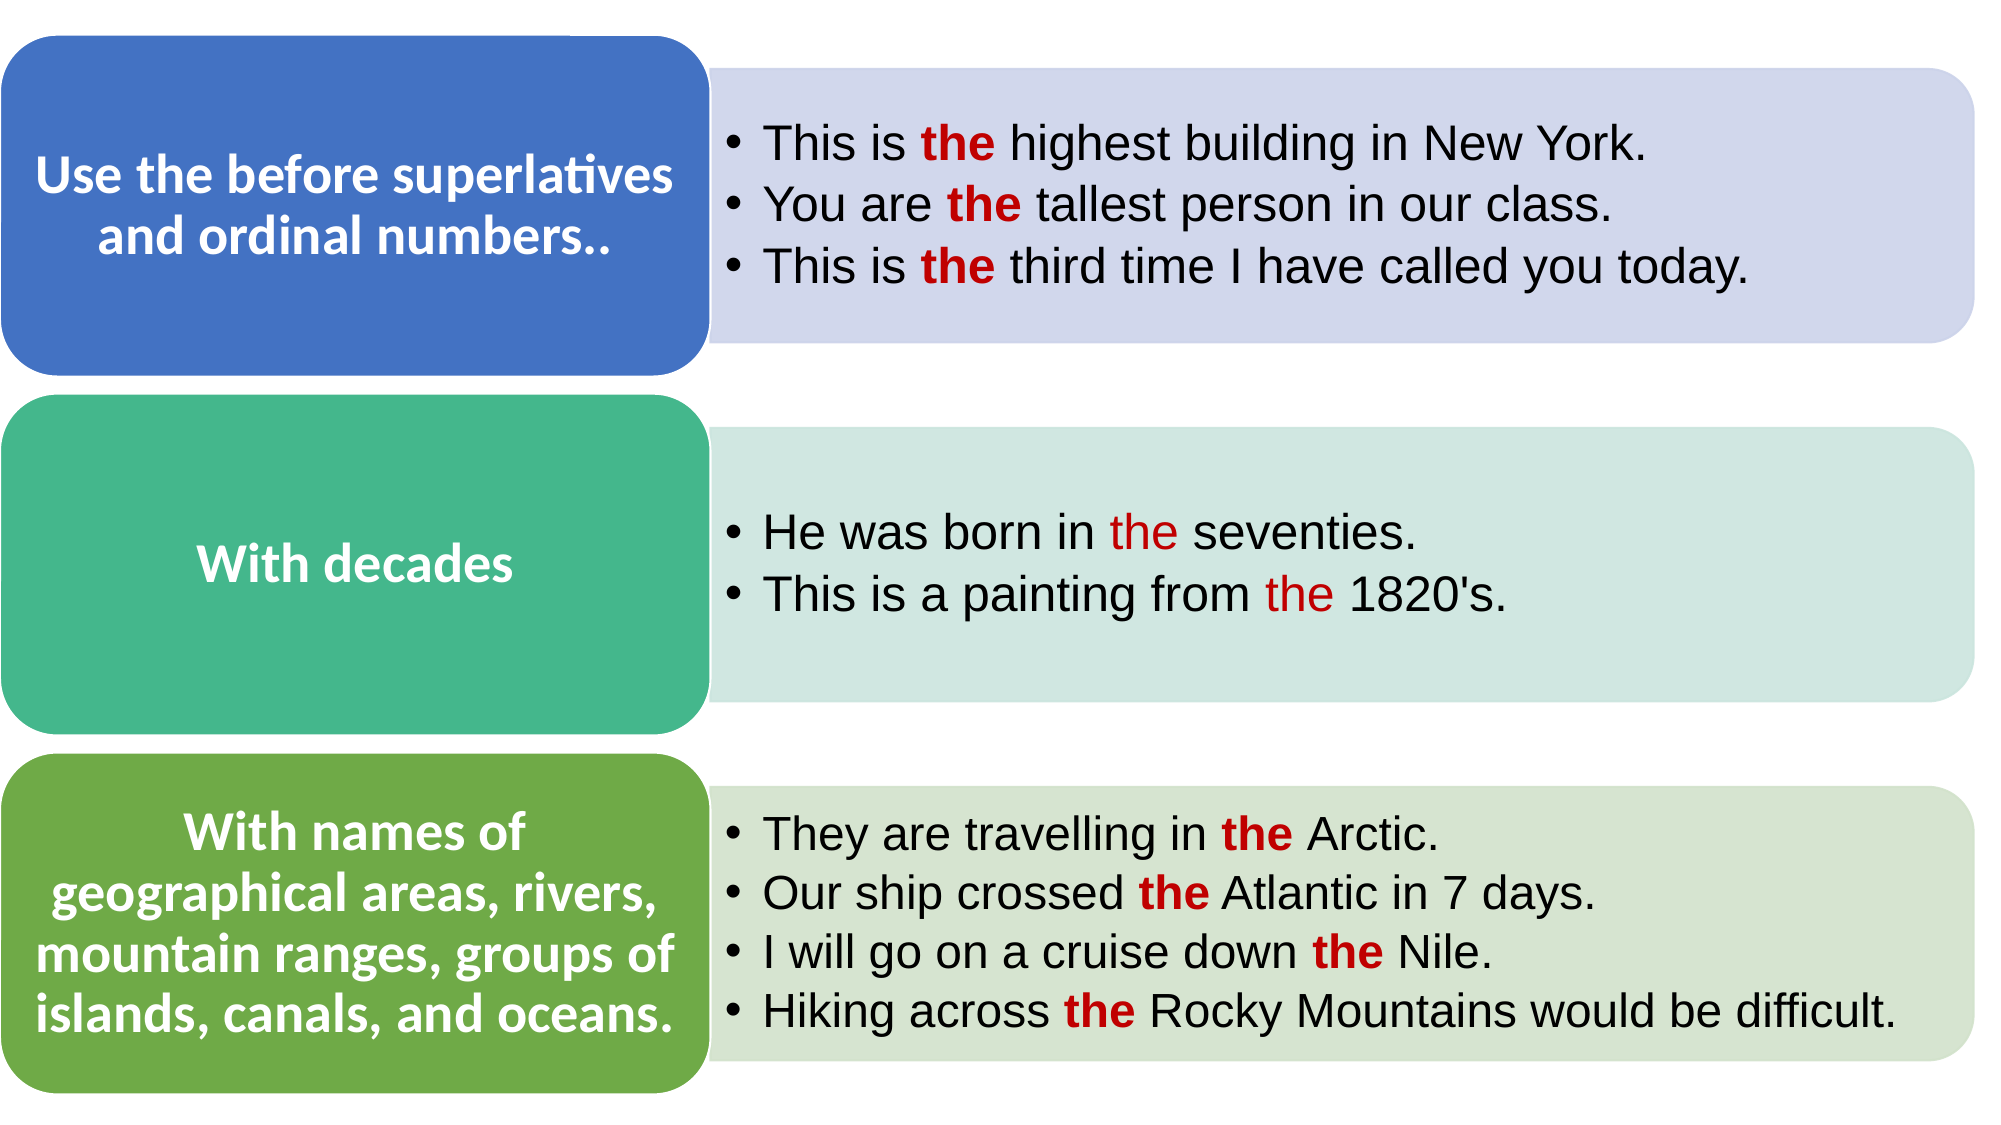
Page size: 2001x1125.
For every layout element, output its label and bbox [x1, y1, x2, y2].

text_box [0, 34, 1974, 1095]
